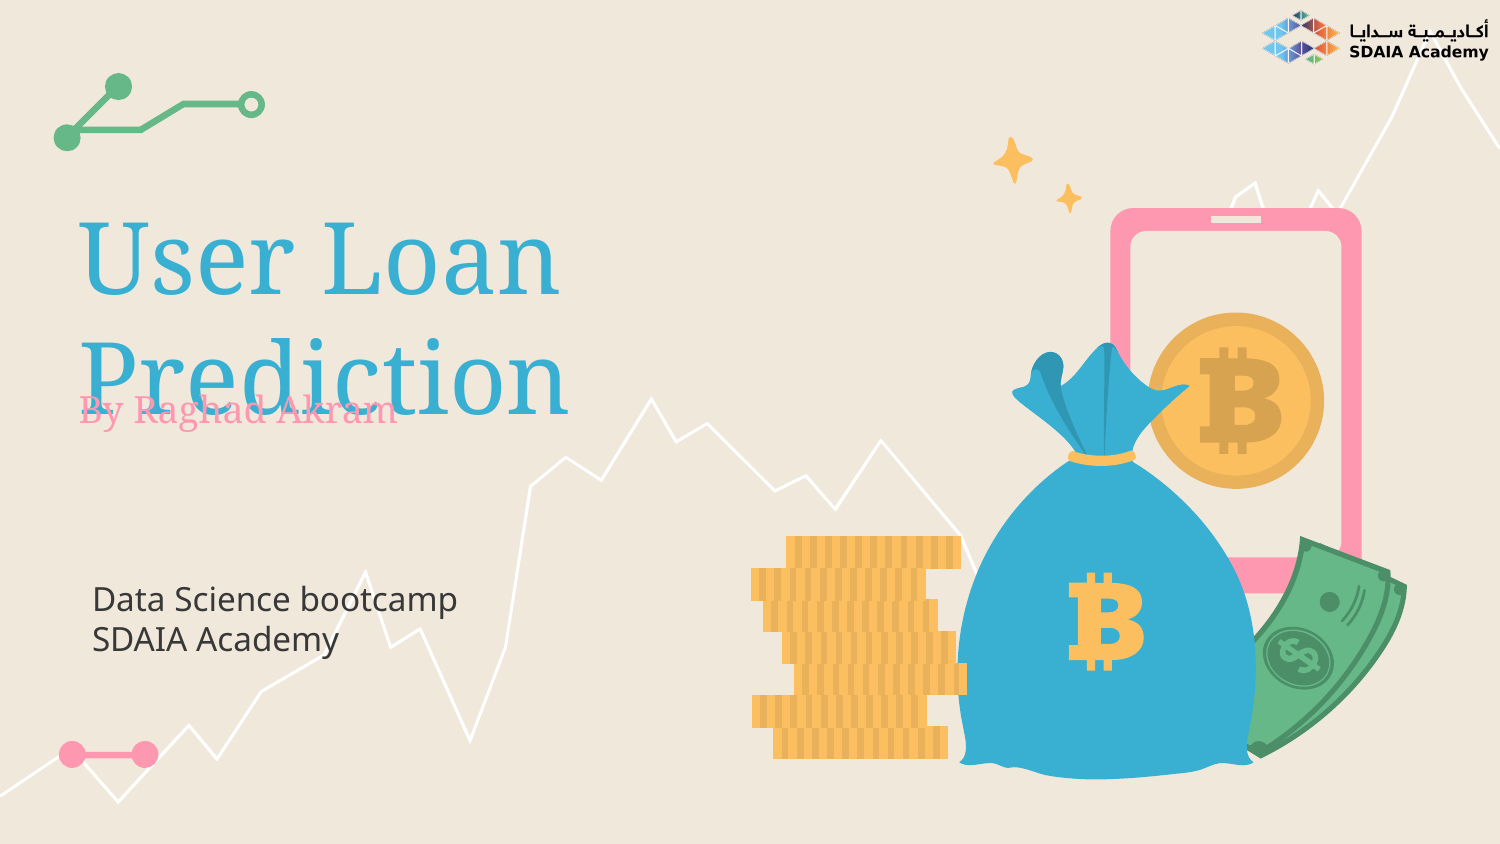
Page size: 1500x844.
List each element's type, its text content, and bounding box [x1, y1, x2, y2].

title User Loan Prediction [63, 144, 987, 485]
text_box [992, 136, 1083, 214]
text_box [750, 207, 1408, 780]
picture [1261, 10, 1490, 67]
subtitle Data Science bootcamp SDAIA Academy [58, 563, 550, 732]
text_box By Raghad Akram [63, 371, 555, 473]
